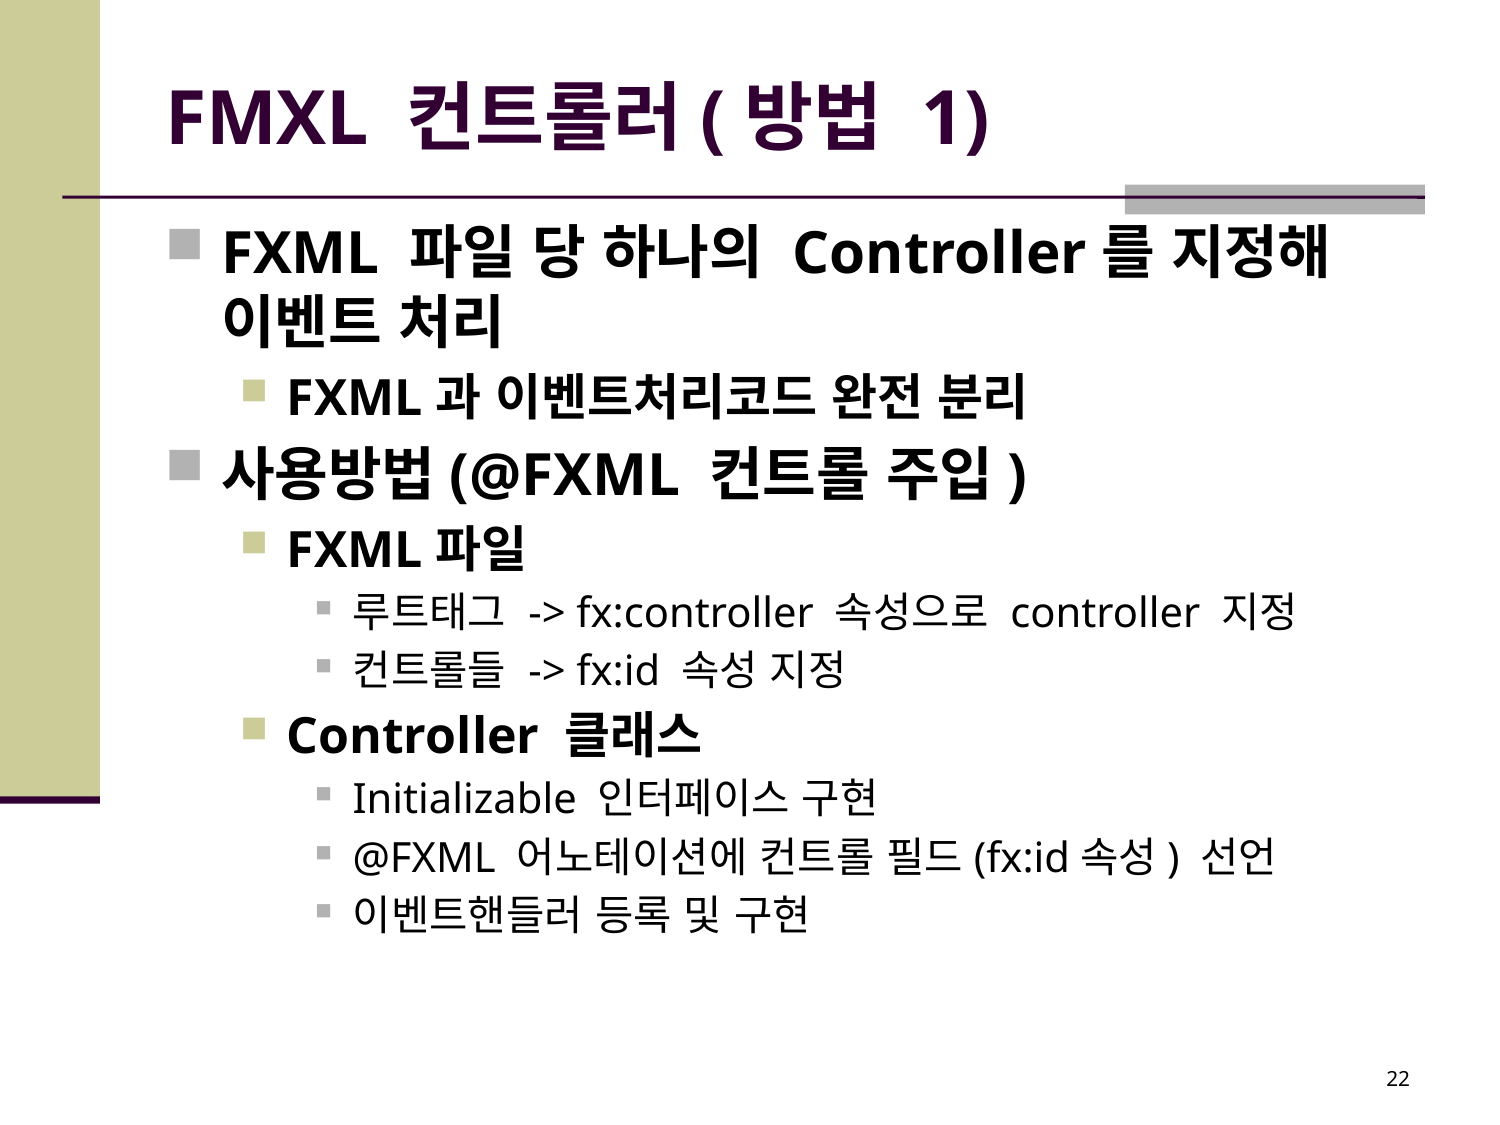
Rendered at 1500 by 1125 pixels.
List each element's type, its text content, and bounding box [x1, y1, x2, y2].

title FMXL 컨트롤러(방법 1) [149, 45, 1426, 185]
list FXML 파일 당 하나의 Controller를 지정해 이벤트 처리 FXML과 이벤트처리코드 완전 분리 사용방법(@FXML 컨트롤 주입) FXML파일 루트태그 -> fx:controller 속성으로 controller 지정 컨트롤들 -> fx:id 속성 지정 Controller 클래스 Initializable 인터페이스 구현 @FXML 어노테이션에 컨트롤 필드(fx:id속성) 선언 이벤트핸들러 등록 및 구현 [149, 207, 1426, 1048]
slide_number 22 [1112, 1058, 1426, 1101]
